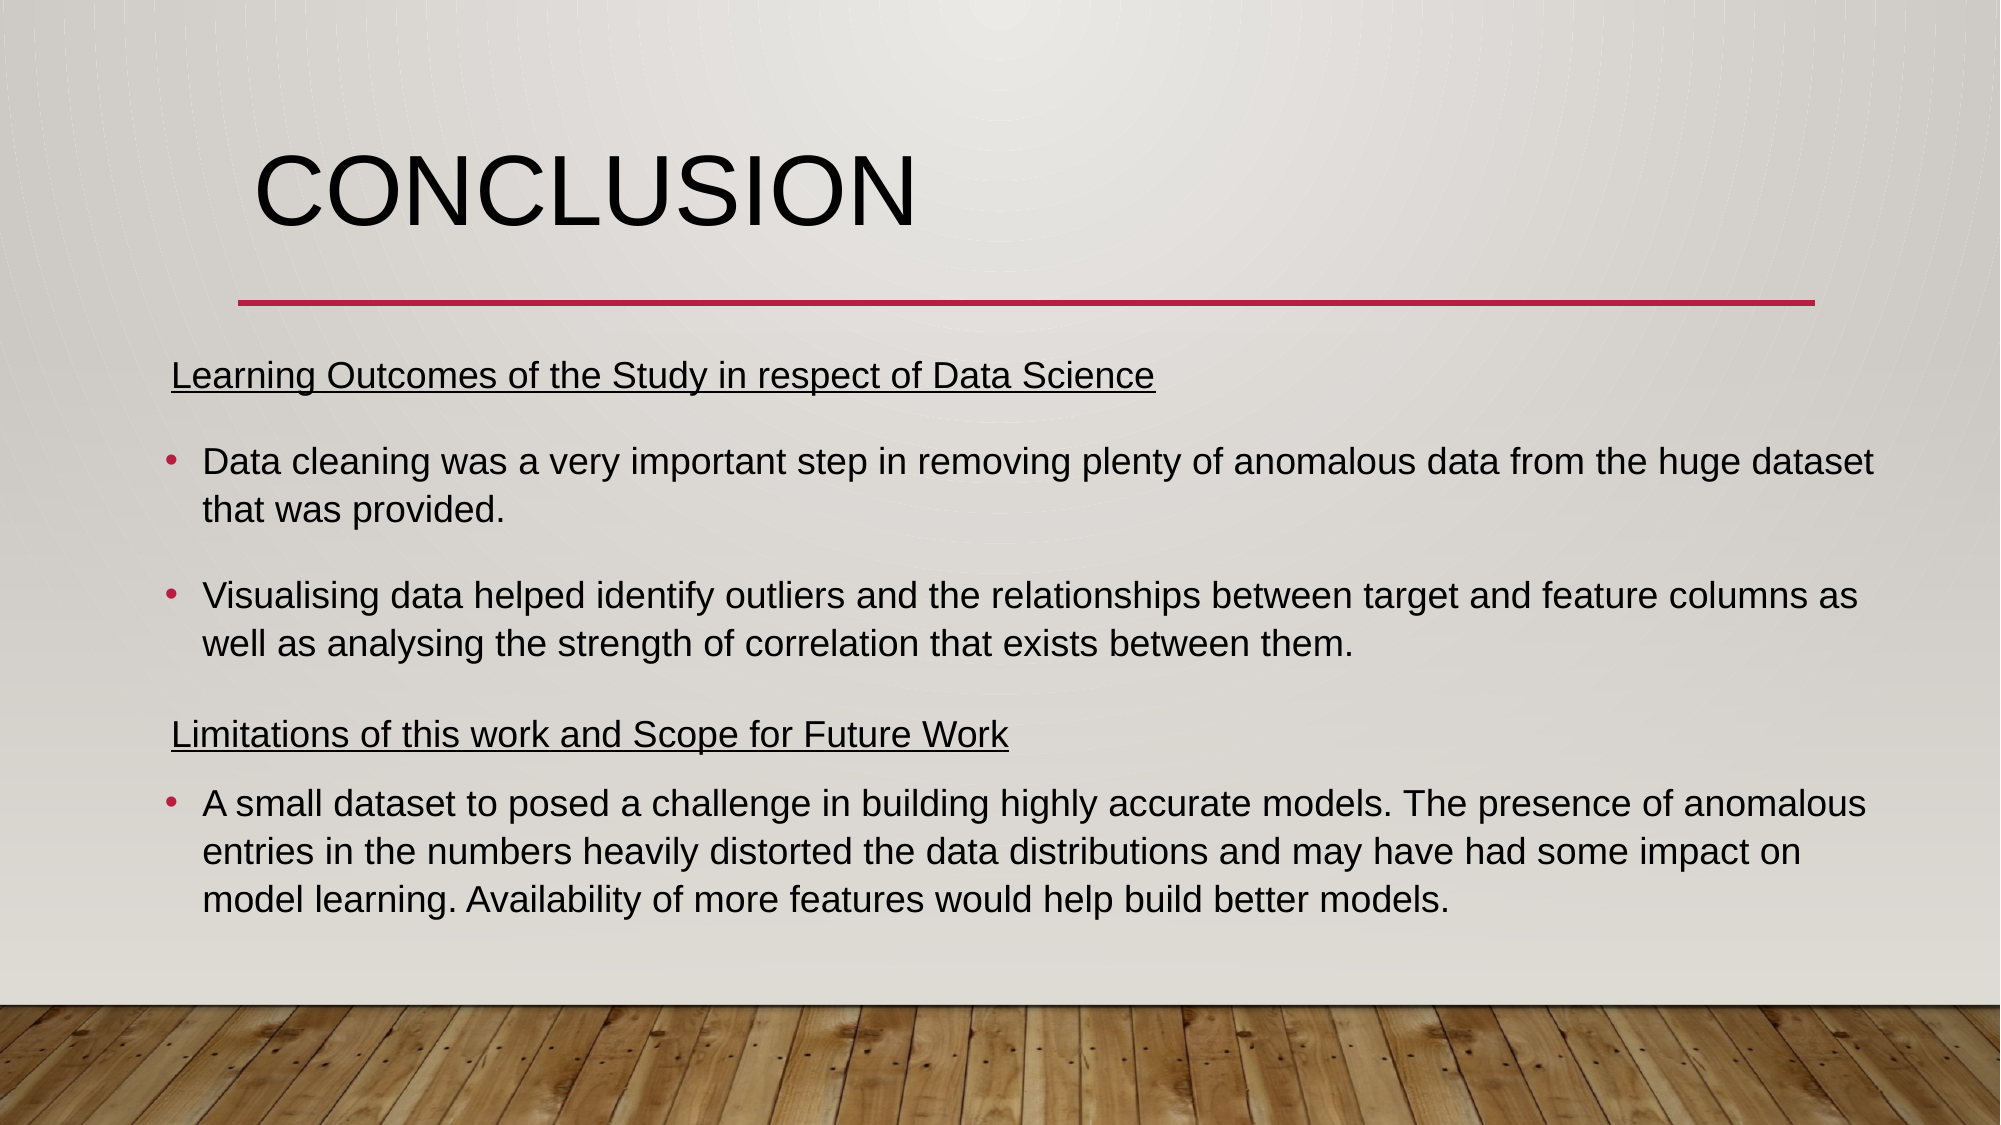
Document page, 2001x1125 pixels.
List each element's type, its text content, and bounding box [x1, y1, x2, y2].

list Learning Outcomes of the Study in respect of Data Science Data cleaning was a very important step in removing plenty of anomalous data from the huge dataset that was provided. Visualising data helped identify outliers and the relationships between target and feature columns as well as analysing the strength of correlation that exists between them. Limitations of this work and Scope for Future Work A small dataset to posed a challenge in building highly accurate models. The presence of anomalous entries in the numbers heavily distorted the data distributions and may have had some impact on model learning. Availability of more features would help build better models. [149, 340, 1896, 1103]
picture [0, 1005, 2000, 1125]
title CONCLUSION [238, 131, 1814, 305]
